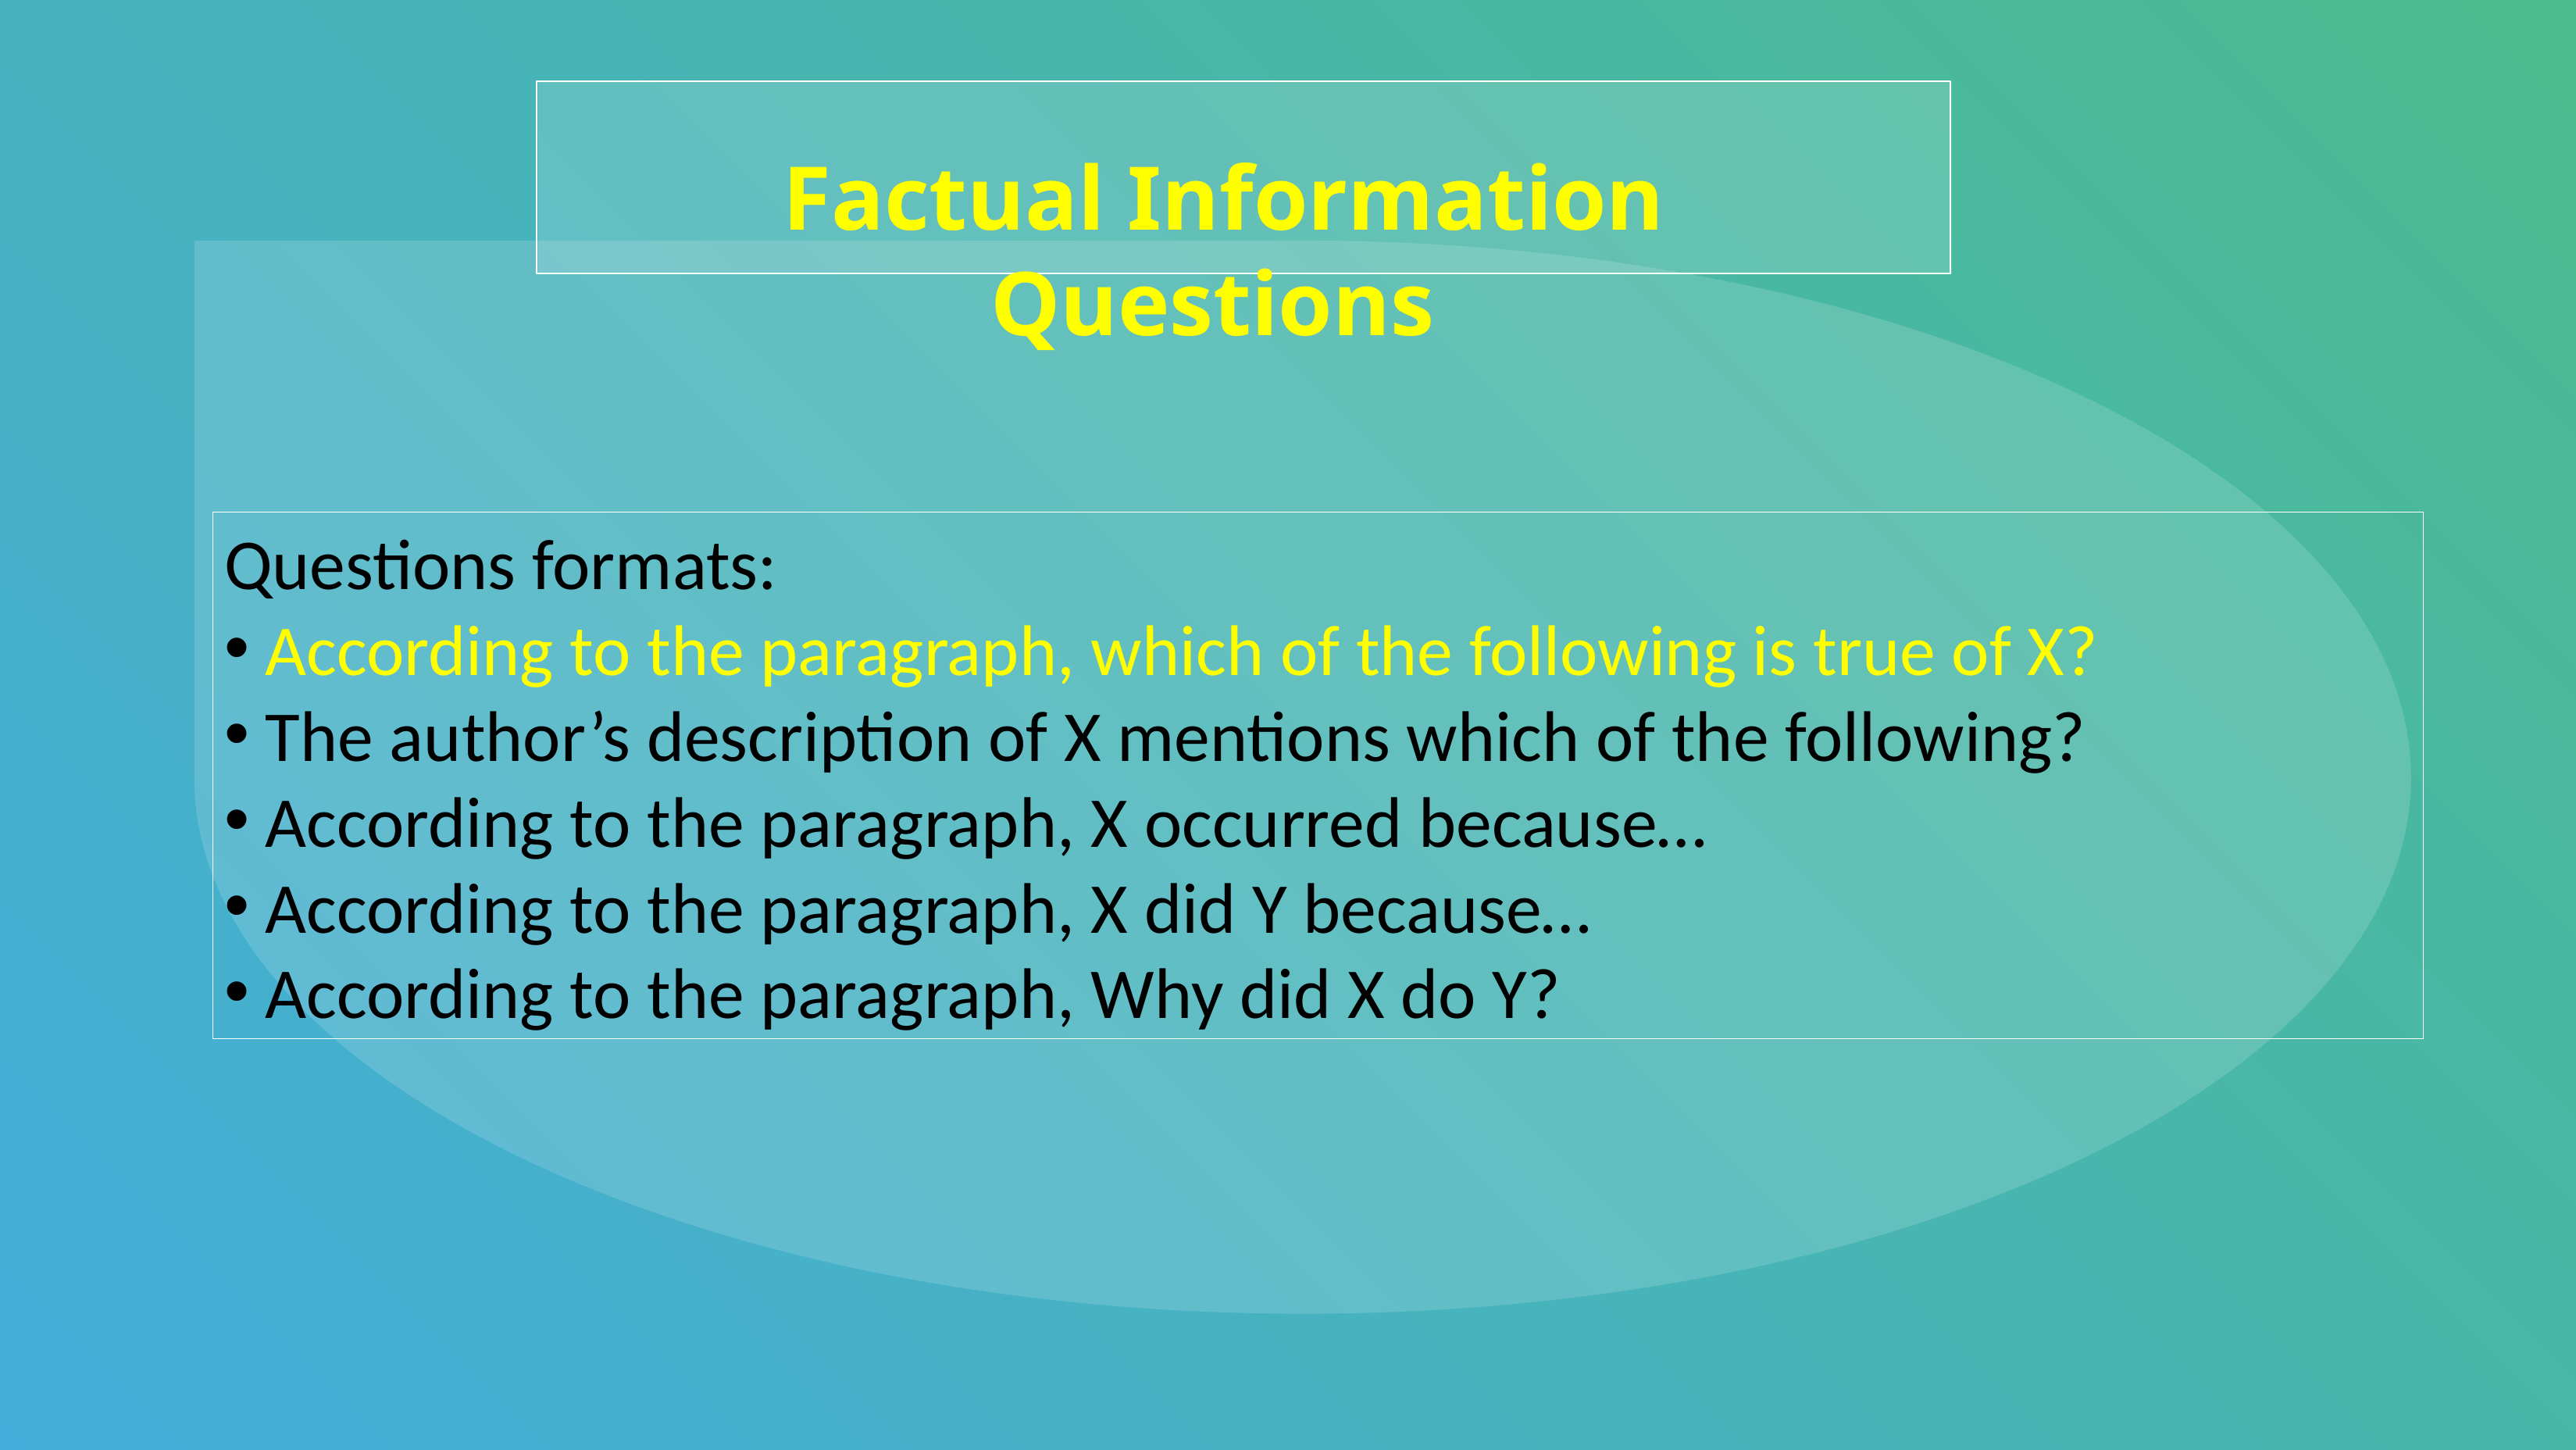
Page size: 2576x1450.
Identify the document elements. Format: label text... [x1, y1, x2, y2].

text_box [194, 240, 2267, 875]
text_box [334, 1039, 2271, 1314]
text_box Questions formats: According to the paragraph, which of the following is true of X? The author’s description of X mentions which of the following? According to the paragraph, X occurred because… According to the paragraph, X did Y because… According to the paragraph, Why did X do Y? [212, 512, 2424, 1039]
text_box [536, 80, 1952, 275]
